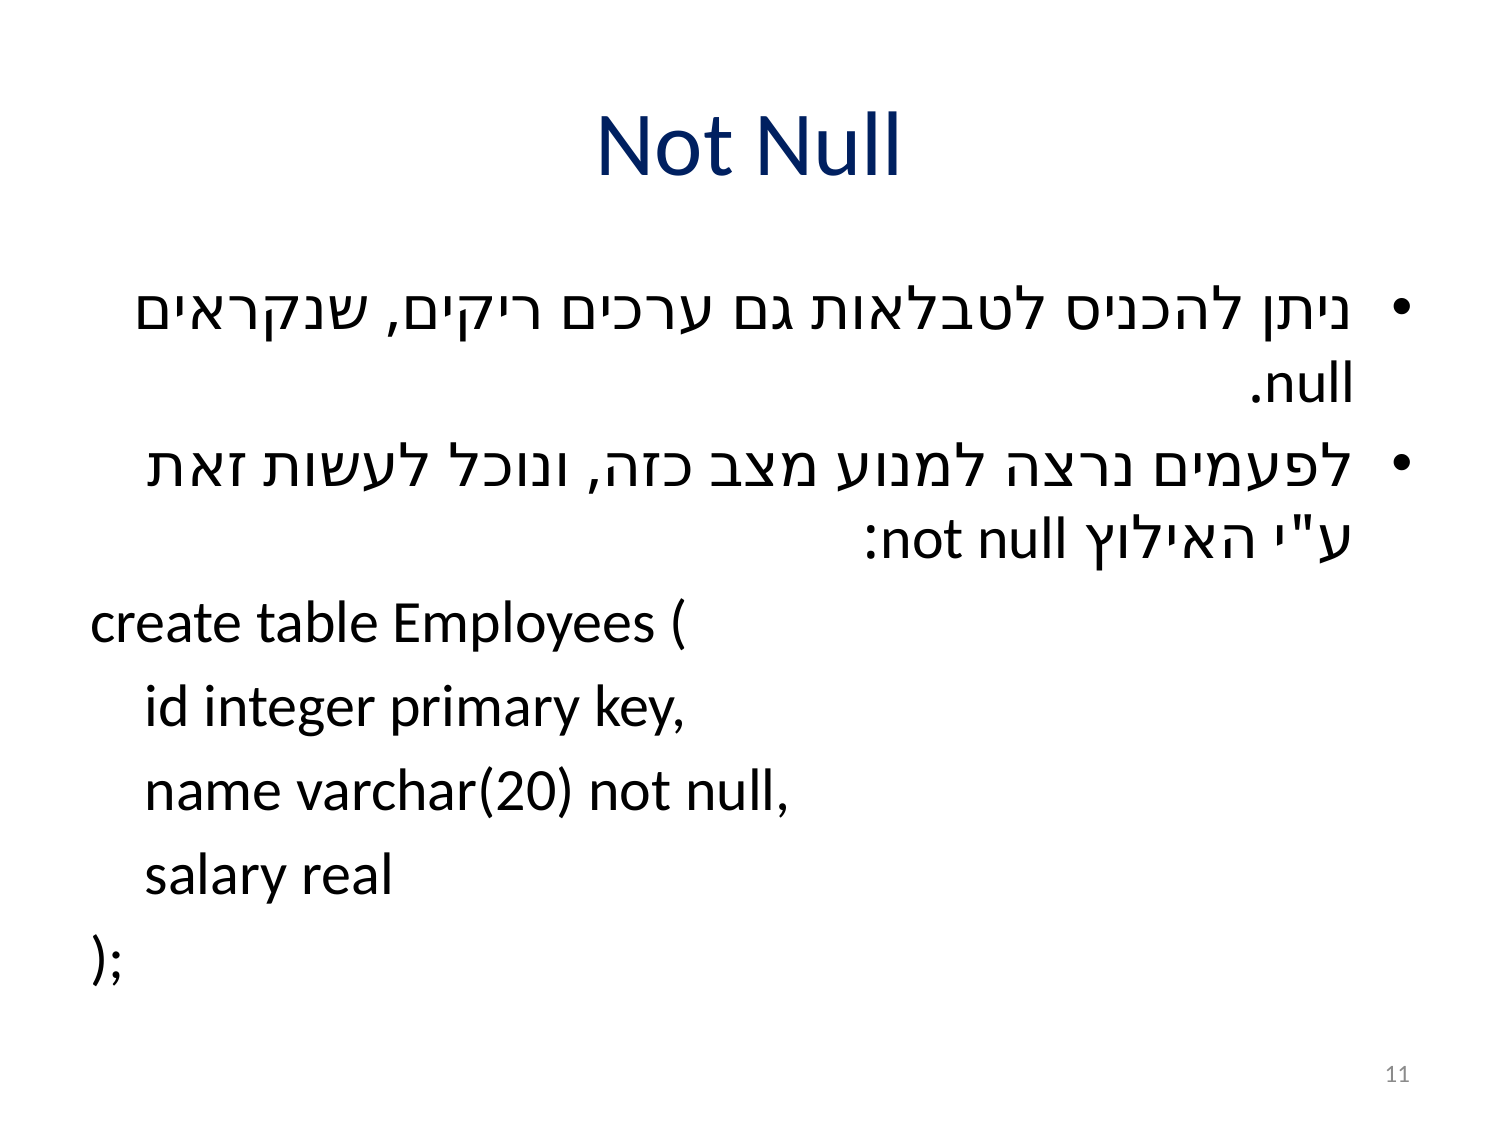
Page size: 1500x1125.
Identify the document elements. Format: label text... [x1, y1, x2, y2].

slide_number 11 [1074, 1042, 1425, 1103]
title Not Null [75, 45, 1425, 233]
list ניתן להכניס לטבלאות גם ערכים ריקים, שנקראים null. לפעמים נרצה למנוע מצב כזה, ונוכל לעשות זאת ע"י האילוץ not null: create table Employees ( id integer primary key, name varchar(20) not null, salary real ); [75, 262, 1425, 1005]
